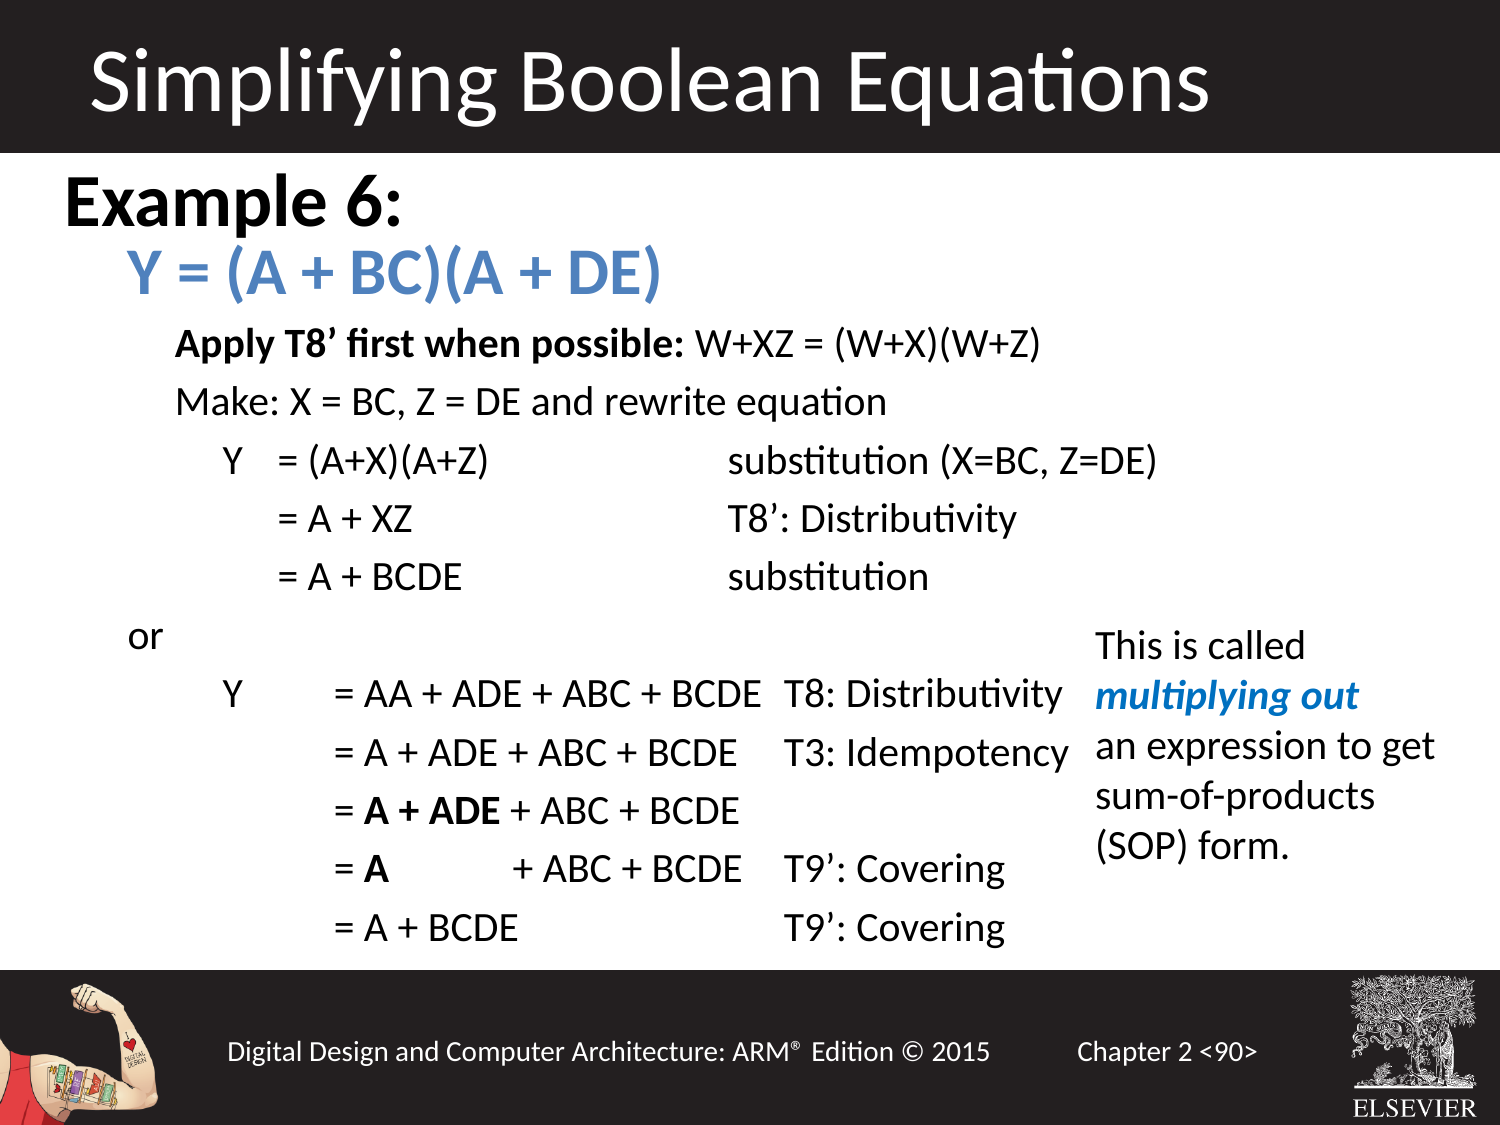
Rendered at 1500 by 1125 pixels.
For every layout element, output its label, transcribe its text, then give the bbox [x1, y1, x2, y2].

text_box Example 6: [50, 143, 625, 249]
picture [1350, 974, 1477, 1117]
picture [0, 979, 163, 1125]
text_box This is called multiplying out an expression to get sum-of-products (SOP) form. [1080, 610, 1488, 876]
list Y = (A + BC)(A + DE) Apply T8’ first when possible: W+XZ = (W+X)(W+Z) Make: X = BC, Z = DE and rewrite equation Y = (A+X)(A+Z) substitution (X=BC, Z=DE) = A + XZ T8’: Distributivity = A + BCDE substitution or Y = AA + ADE + ABC + BCDE T8: Distributivity = A + ADE + ABC + BCDE T3: Idempotency = A + ADE + ABC + BCDE = A + ABC + BCDE T9’: Covering = A + BCDE T9’: Covering [112, 220, 1463, 963]
text_box Simplifying Boolean Equations [75, 12, 1375, 138]
